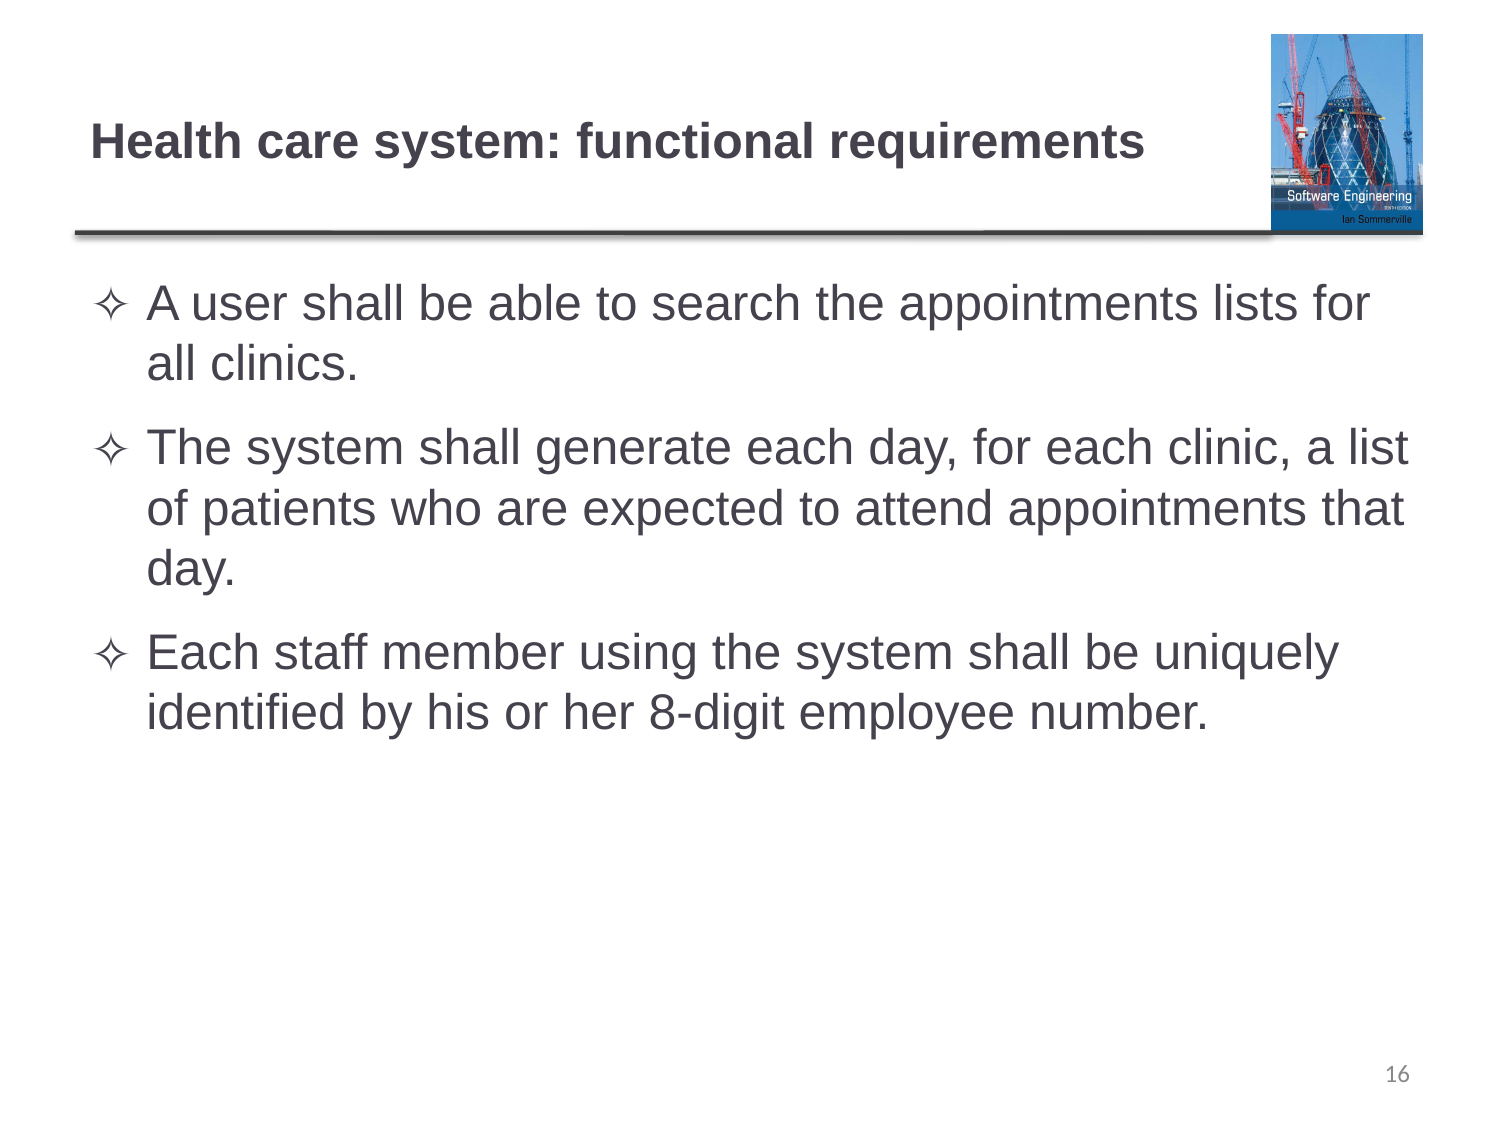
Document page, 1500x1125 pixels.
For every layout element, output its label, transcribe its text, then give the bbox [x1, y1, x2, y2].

picture [1271, 34, 1423, 230]
title Health care system: functional requirements [75, 45, 1272, 233]
list A user shall be able to search the appointments lists for all clinics. The system shall generate each day, for each clinic, a list of patients who are expected to attend appointments that day. Each staff member using the system shall be uniquely identified by his or her 8-digit employee number. [75, 262, 1425, 1005]
slide_number ‹#› [1074, 1042, 1425, 1103]
